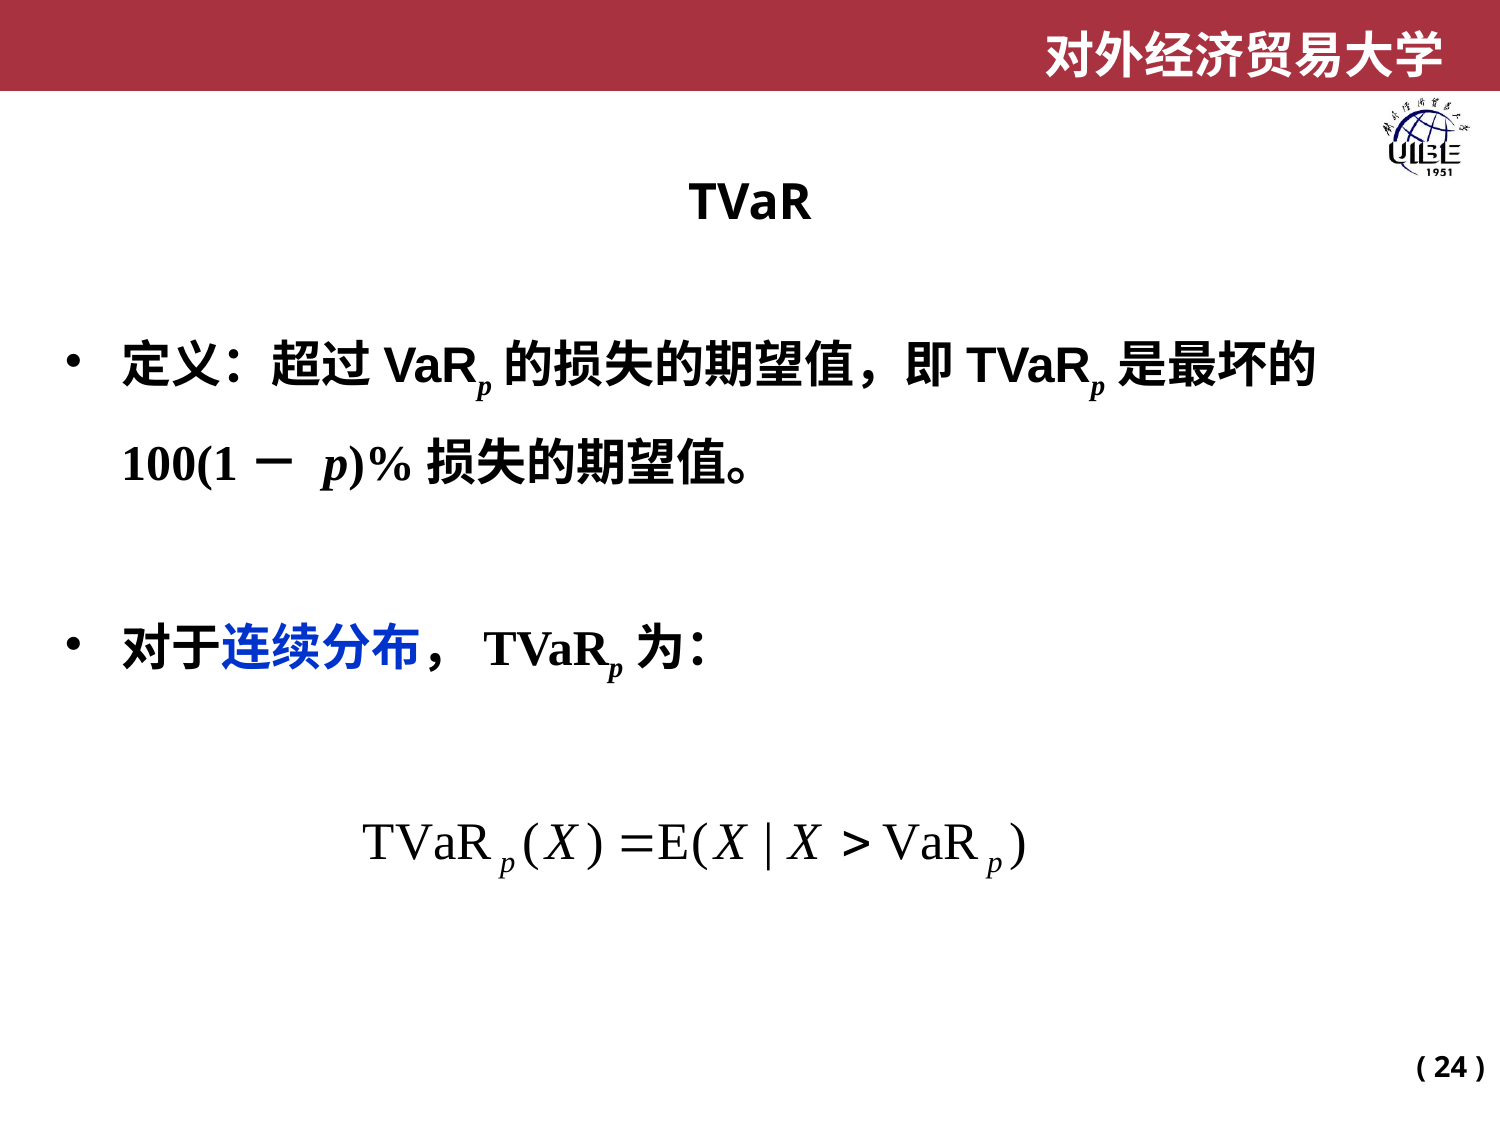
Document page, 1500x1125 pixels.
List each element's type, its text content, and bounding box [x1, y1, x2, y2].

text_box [355, 806, 1038, 891]
title TVaR [75, 162, 1425, 290]
list 定义：超过VaRp的损失的期望值，即TVaRp是最坏的100(1－ p)%损失的期望值。 对于连续分布，TVaRp为： [50, 290, 1451, 1047]
picture [0, 0, 1500, 182]
slide_number ( 24 ) [1149, 1024, 1500, 1103]
